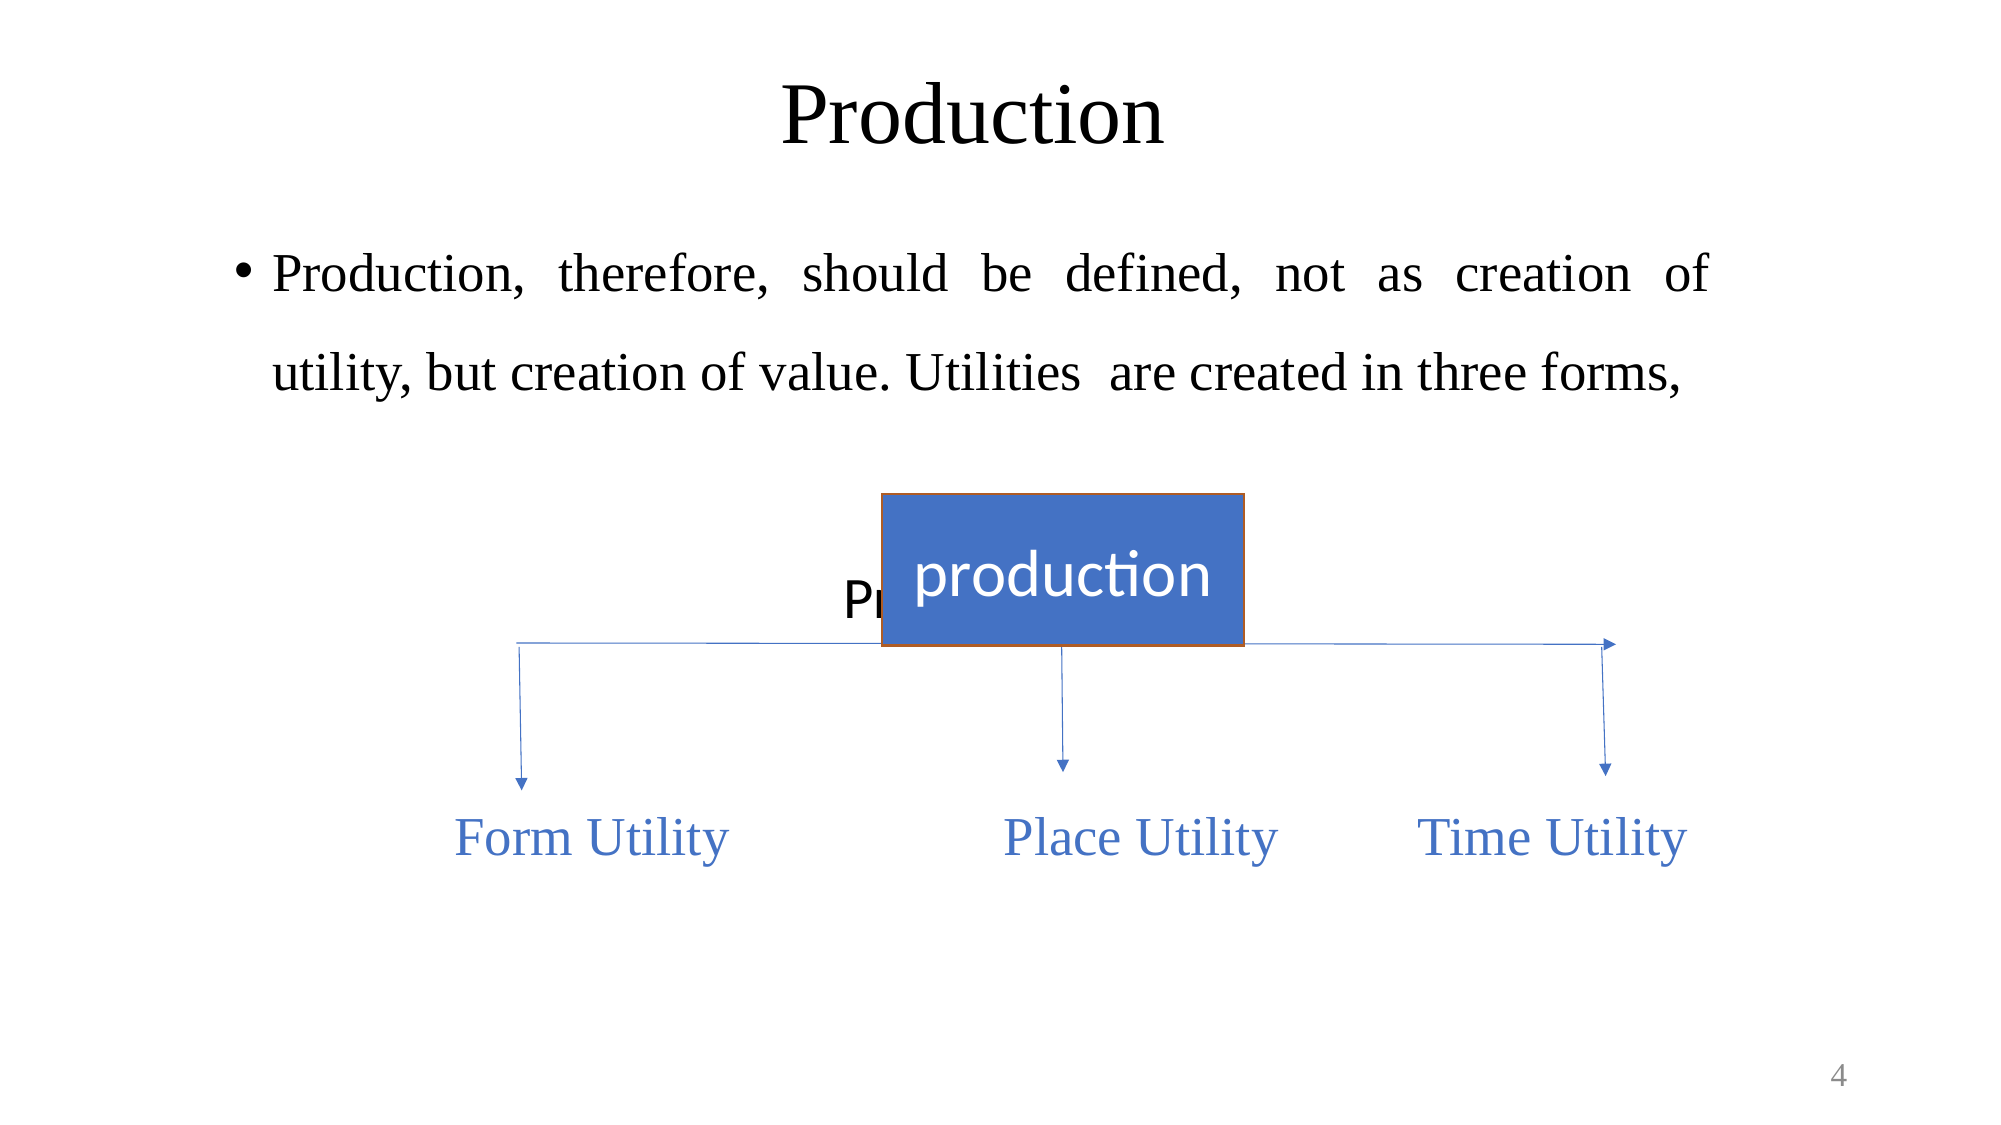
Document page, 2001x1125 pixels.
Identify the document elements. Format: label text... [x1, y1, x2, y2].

text_box production [881, 493, 1245, 642]
list Production, therefore, should be defined, not as creation of utility, but creation of value. Utilities are created in three forms, Production Form Utility Place Utility Time Utility [219, 196, 1727, 993]
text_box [1601, 646, 1606, 777]
slide_number 4 [1412, 1042, 1863, 1103]
title Production [219, 59, 1727, 171]
